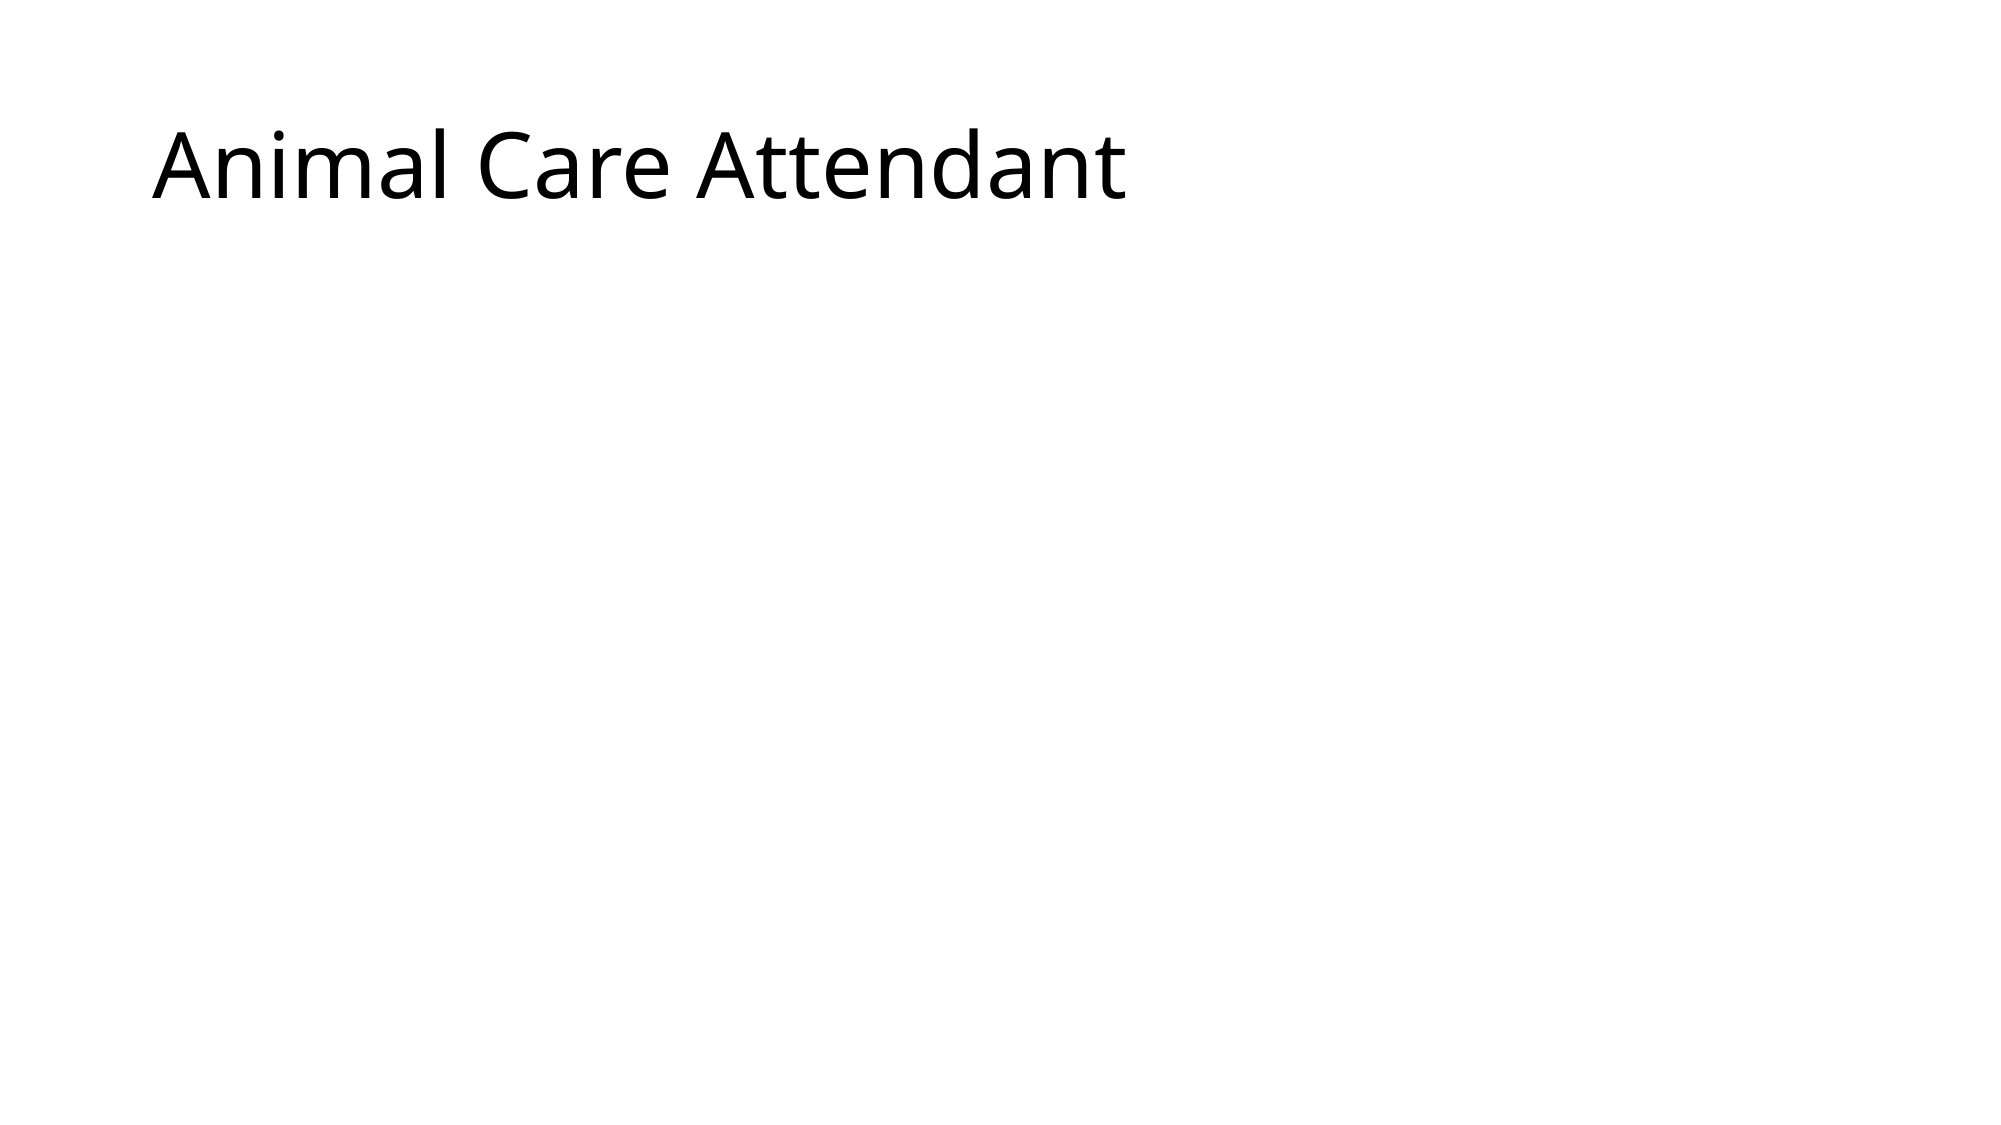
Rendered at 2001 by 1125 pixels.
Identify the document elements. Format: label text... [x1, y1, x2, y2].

title Animal Care Attendant [137, 59, 1863, 278]
